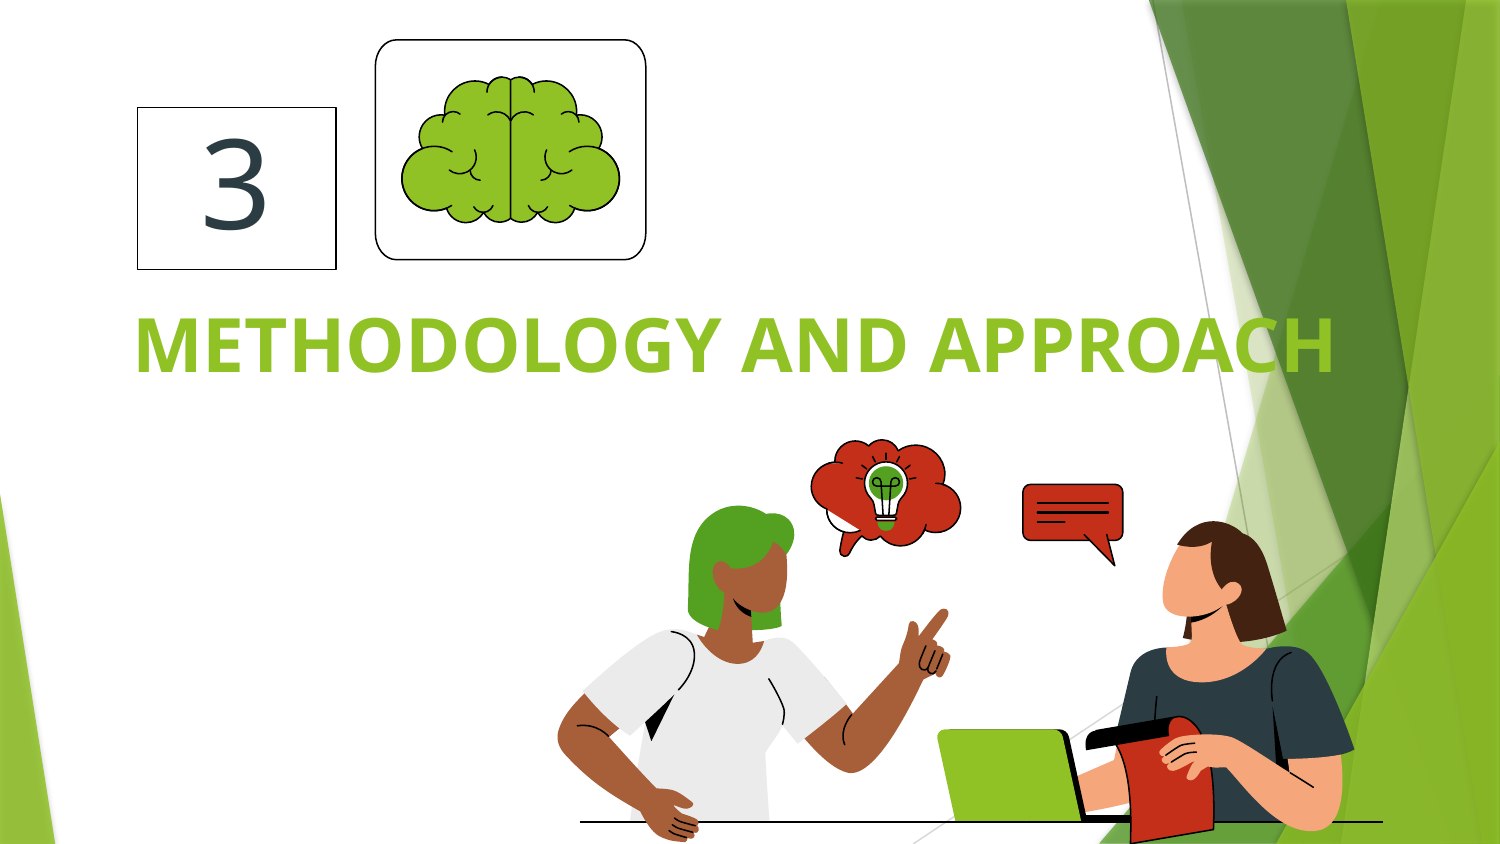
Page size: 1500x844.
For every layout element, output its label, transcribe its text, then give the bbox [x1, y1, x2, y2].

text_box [374, 39, 647, 261]
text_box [556, 439, 1384, 844]
title 3 [137, 107, 337, 270]
title METHODOLOGY AND APPROACH [117, 282, 1412, 547]
